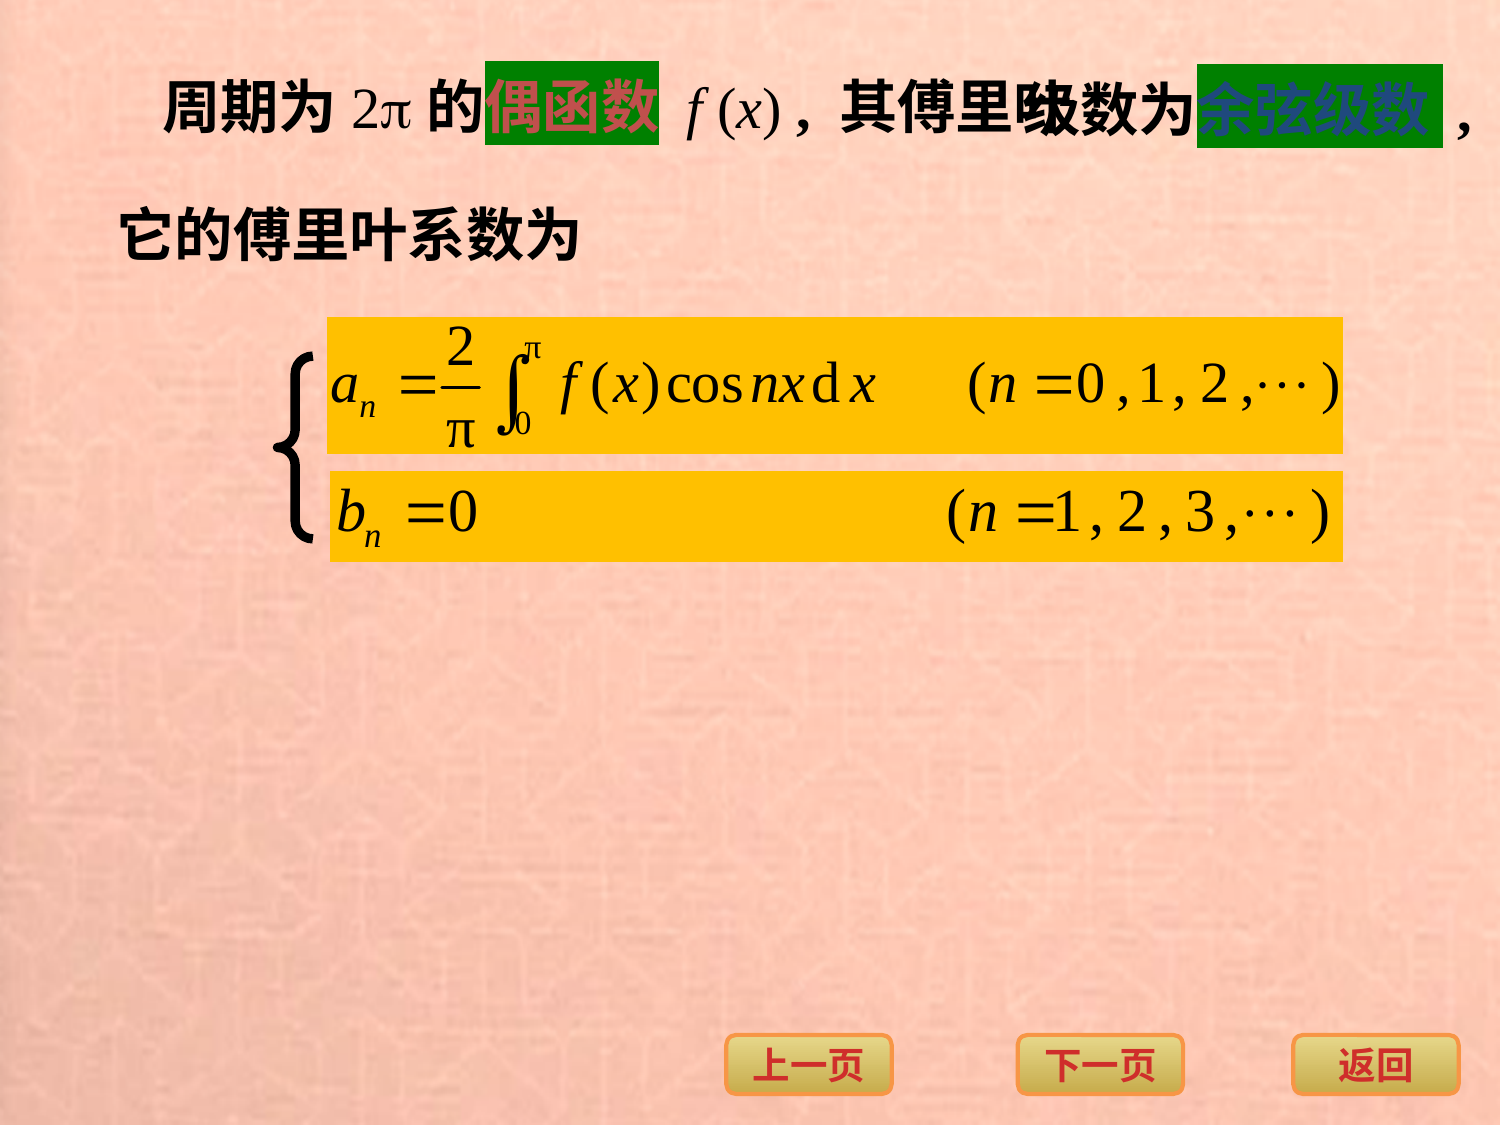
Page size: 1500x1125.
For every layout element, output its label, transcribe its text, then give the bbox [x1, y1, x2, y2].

text_box 周期为2的偶函数 f (x) , 其傅里叶 [147, 62, 1120, 148]
text_box [277, 356, 313, 539]
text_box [326, 316, 1344, 455]
text_box 它的傅里叶系数为 [101, 190, 598, 275]
picture [0, 0, 1500, 1125]
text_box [329, 470, 1344, 563]
text_box 级数为余弦级数 , [1007, 65, 1487, 151]
